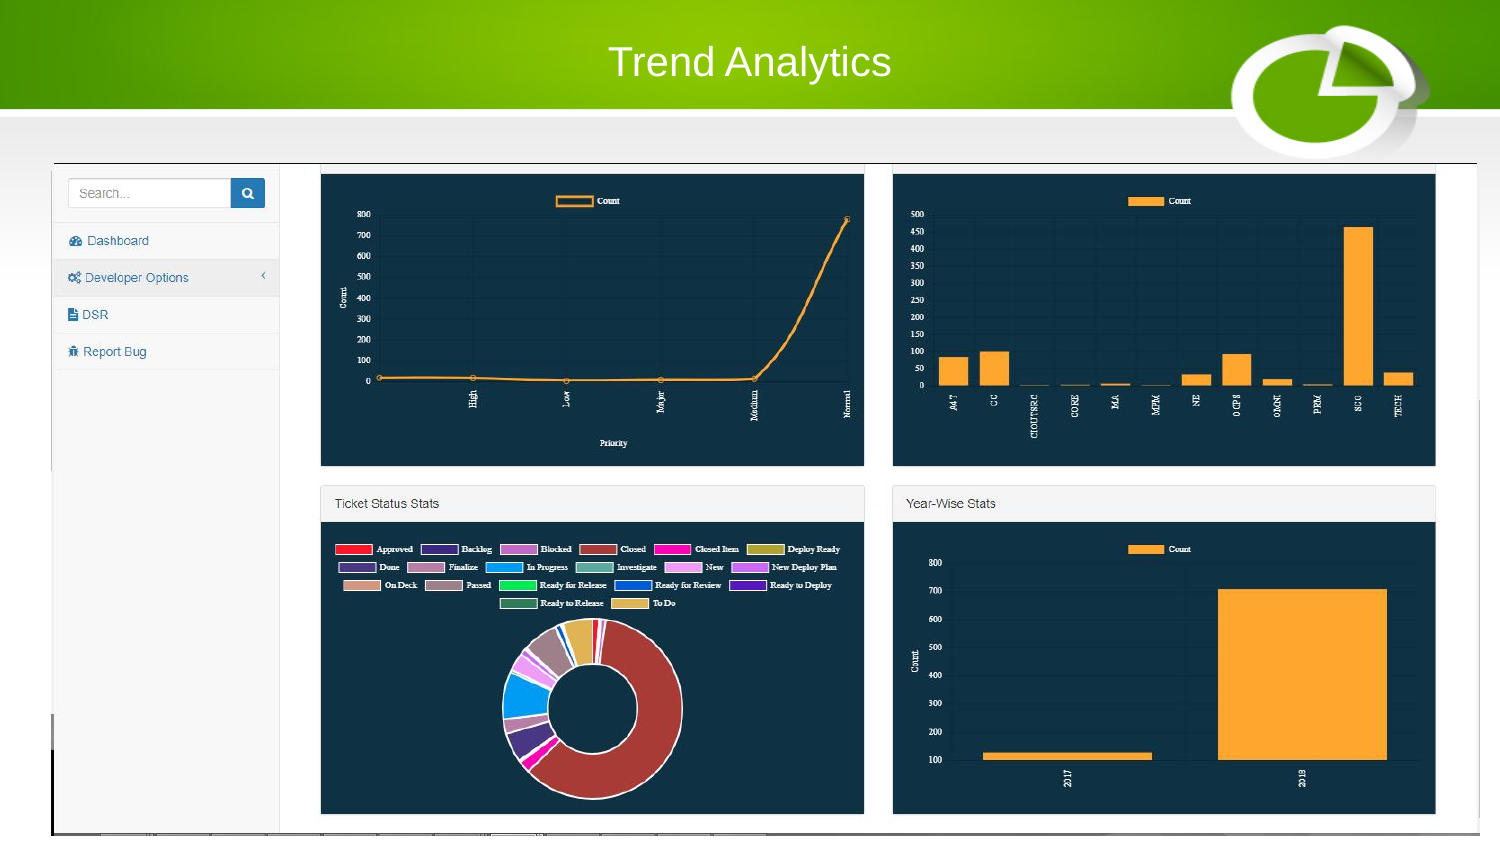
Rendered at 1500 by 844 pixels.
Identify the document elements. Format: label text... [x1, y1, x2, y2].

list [51, 163, 1480, 836]
picture [0, 0, 1500, 844]
title Trend Analytics [74, 23, 1426, 96]
